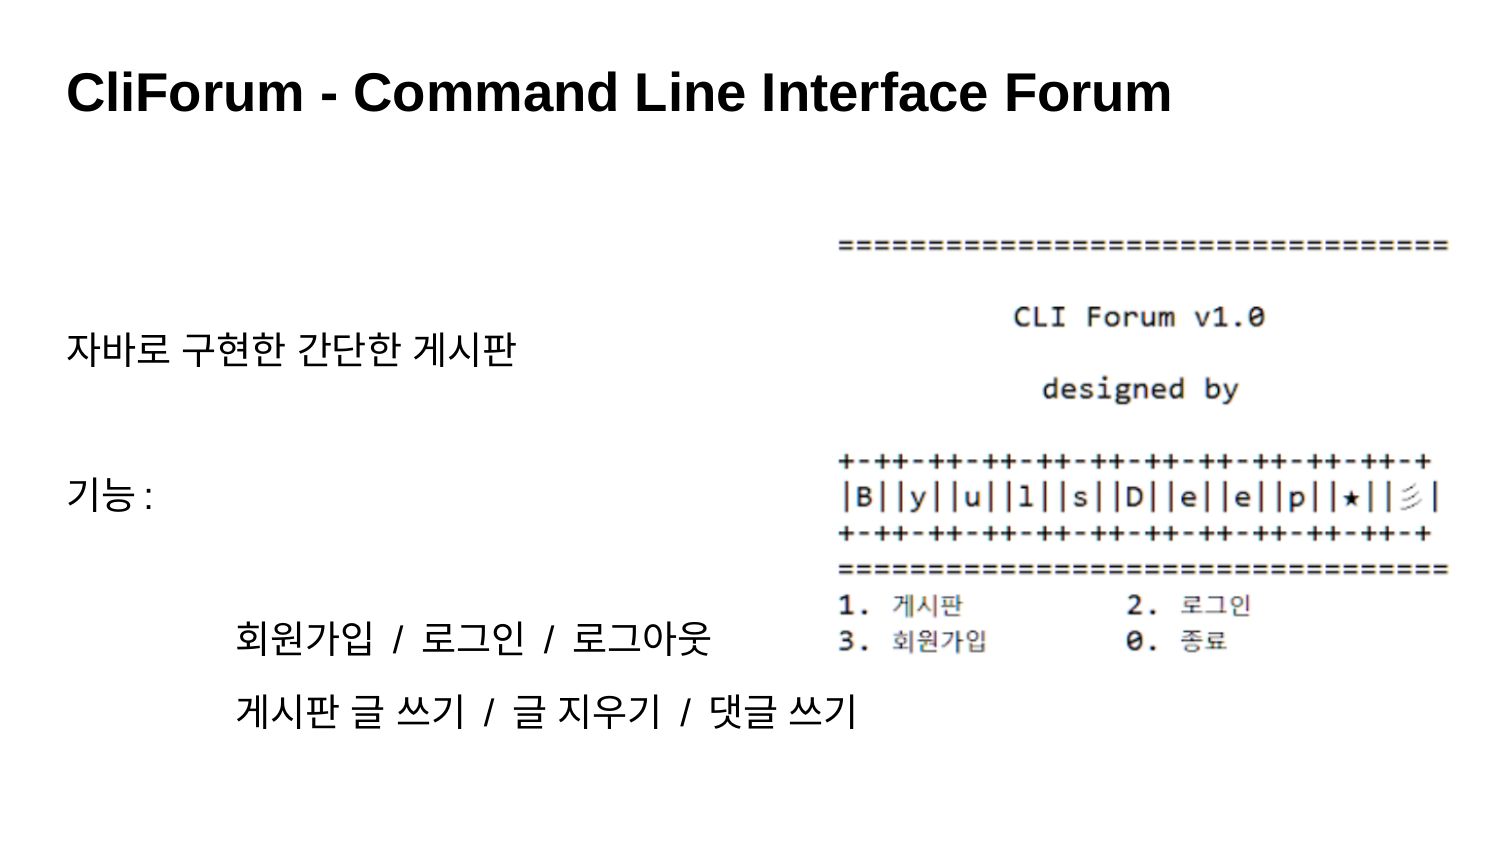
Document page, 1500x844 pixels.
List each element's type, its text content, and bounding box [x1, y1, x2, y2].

picture [835, 231, 1459, 671]
list 자바로 구현한 간단한 게시판 기능: 회원가입 / 로그인 / 로그아웃 게시판 글 쓰기 / 글 지우기 / 댓글 쓰기 [51, 189, 1449, 750]
title CliForum - Command Line Interface Forum [51, 41, 1449, 136]
